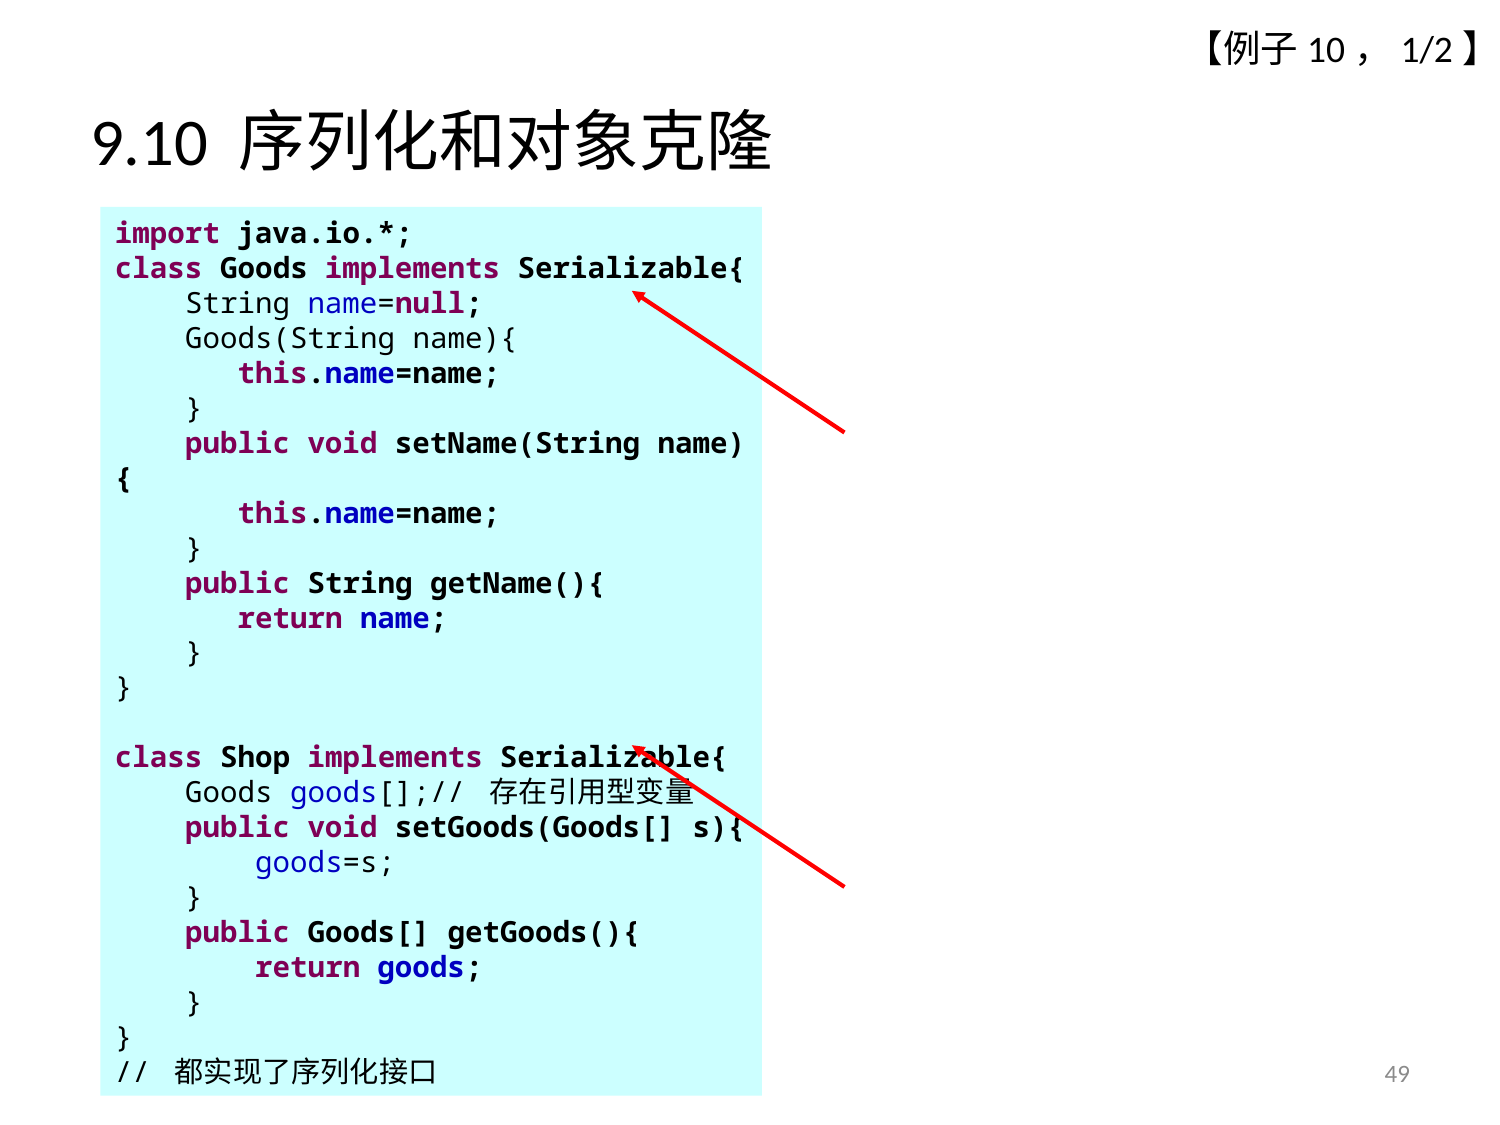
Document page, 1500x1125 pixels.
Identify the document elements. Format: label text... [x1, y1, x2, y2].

slide_number 49 [1074, 1042, 1425, 1103]
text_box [631, 290, 845, 433]
text_box import java.io.*; class Goods implements Serializable{ String name=null; Goods(String name){ this.name=name; } public void setName(String name){ this.name=name; } public String getName(){ return name; } } class Shop implements Serializable{ Goods goods[];// 存在引用型变量 public void setGoods(Goods[] s){ goods=s; } public Goods[] getGoods(){ return goods; } } // 都实现了序列化接口 [100, 206, 762, 1096]
text_box 【例子10，1/2】 [1170, 17, 1500, 78]
title 9.10 序列化和对象克隆 [75, 45, 1425, 233]
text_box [631, 744, 845, 888]
